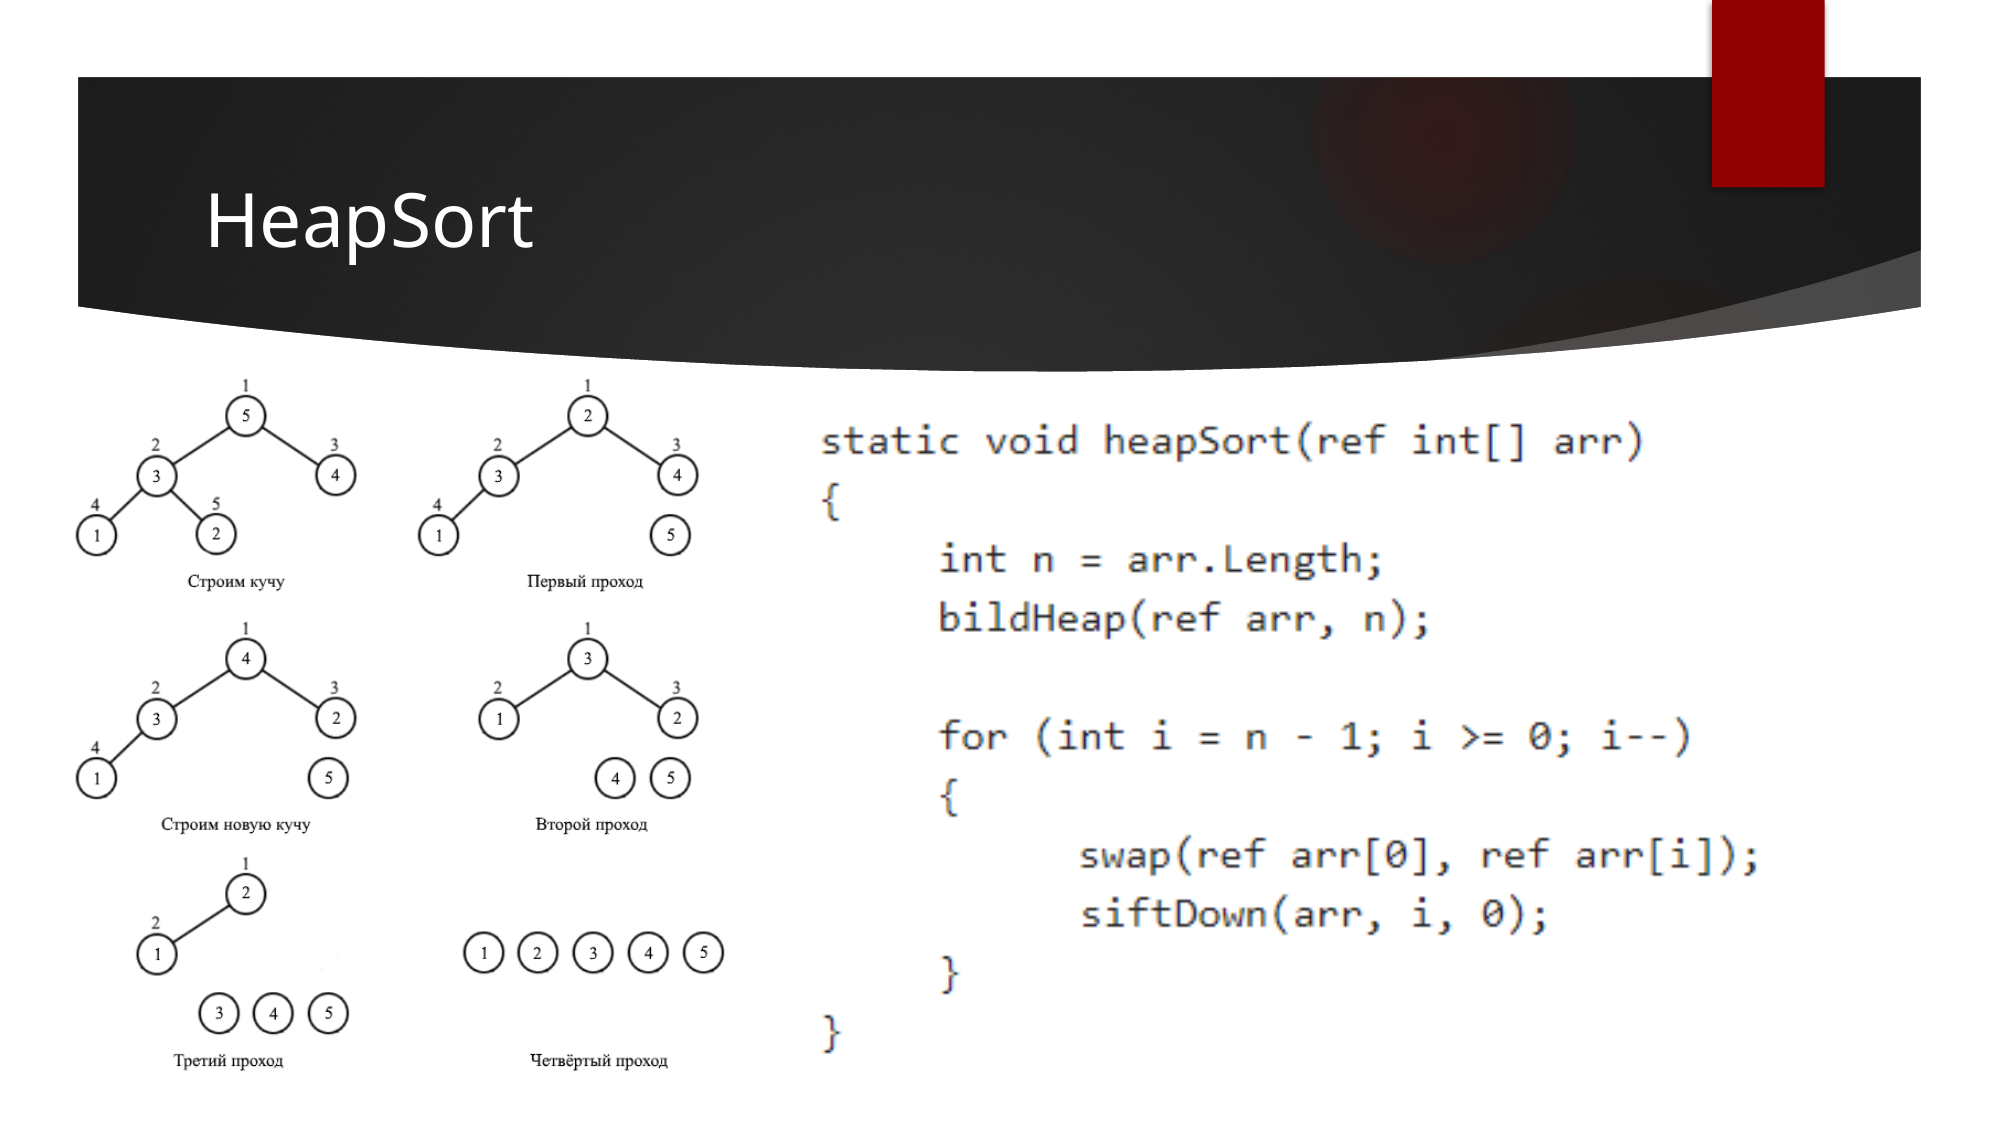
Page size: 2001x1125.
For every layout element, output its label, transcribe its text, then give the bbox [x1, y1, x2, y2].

picture [775, 389, 1837, 1086]
title HeapSort [189, 159, 1627, 276]
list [62, 365, 736, 1086]
